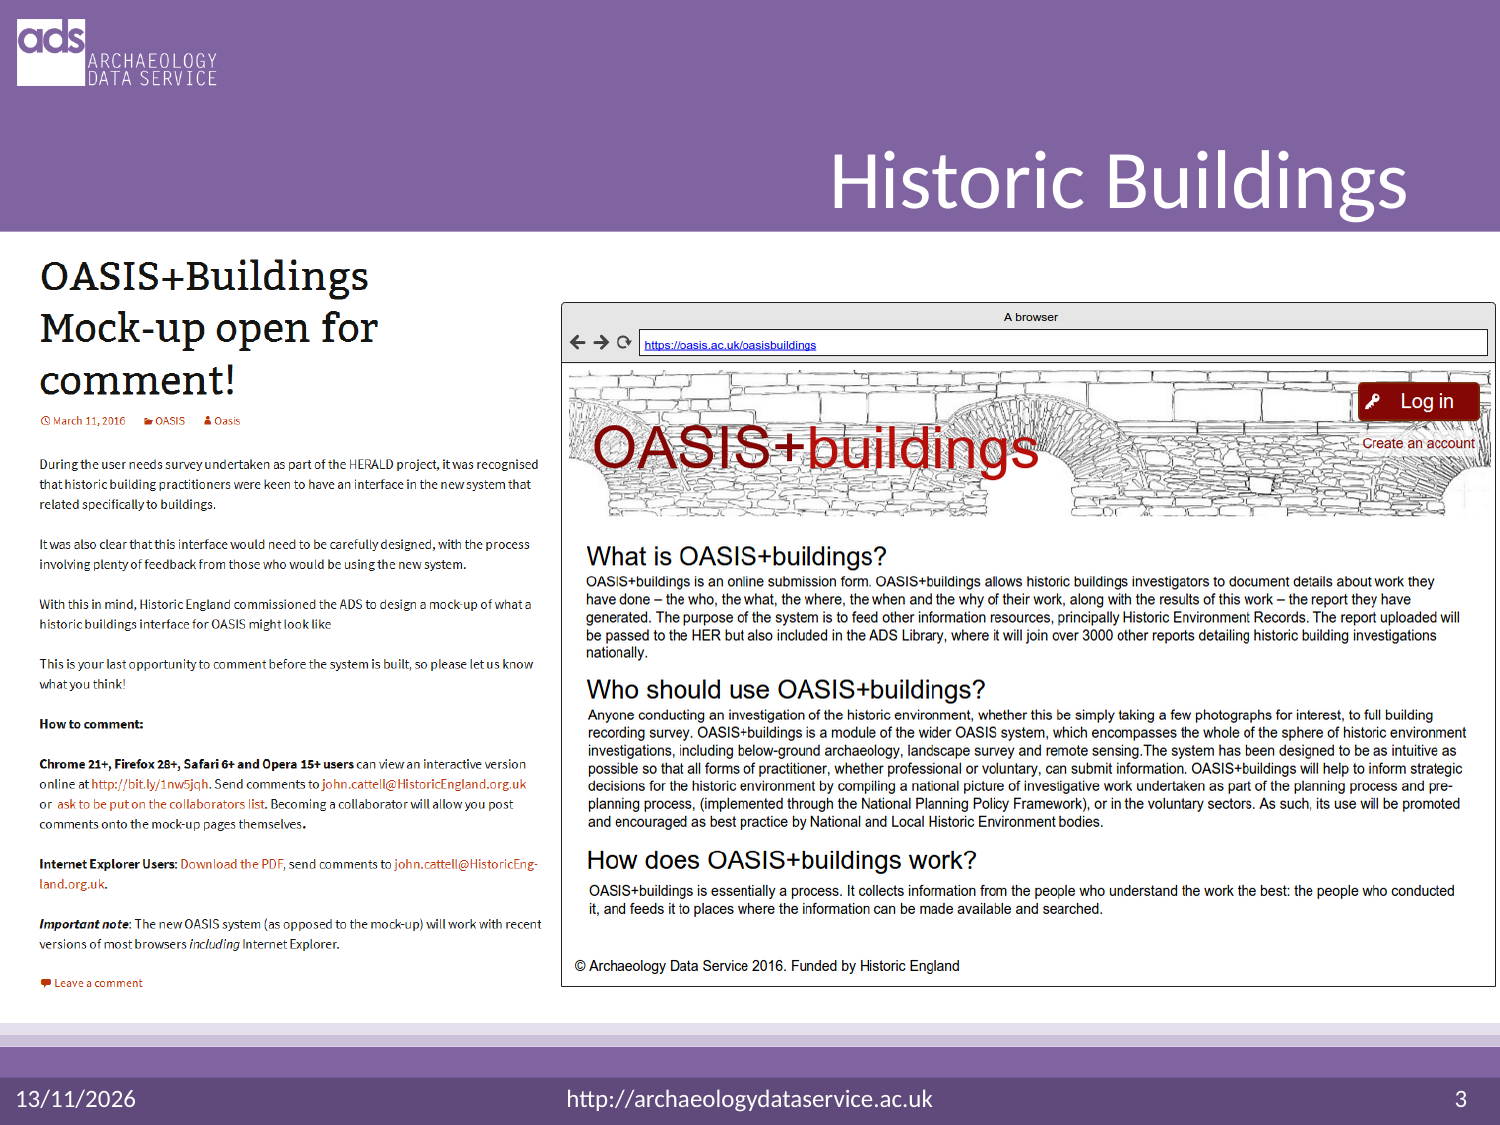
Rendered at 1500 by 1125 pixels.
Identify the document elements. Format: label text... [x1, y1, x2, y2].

footer http://archaeologydataservice.ac.uk [512, 1042, 988, 1103]
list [29, 255, 551, 998]
picture [17, 19, 219, 86]
picture [554, 302, 1500, 990]
title Historic Buildings [75, 45, 1425, 233]
